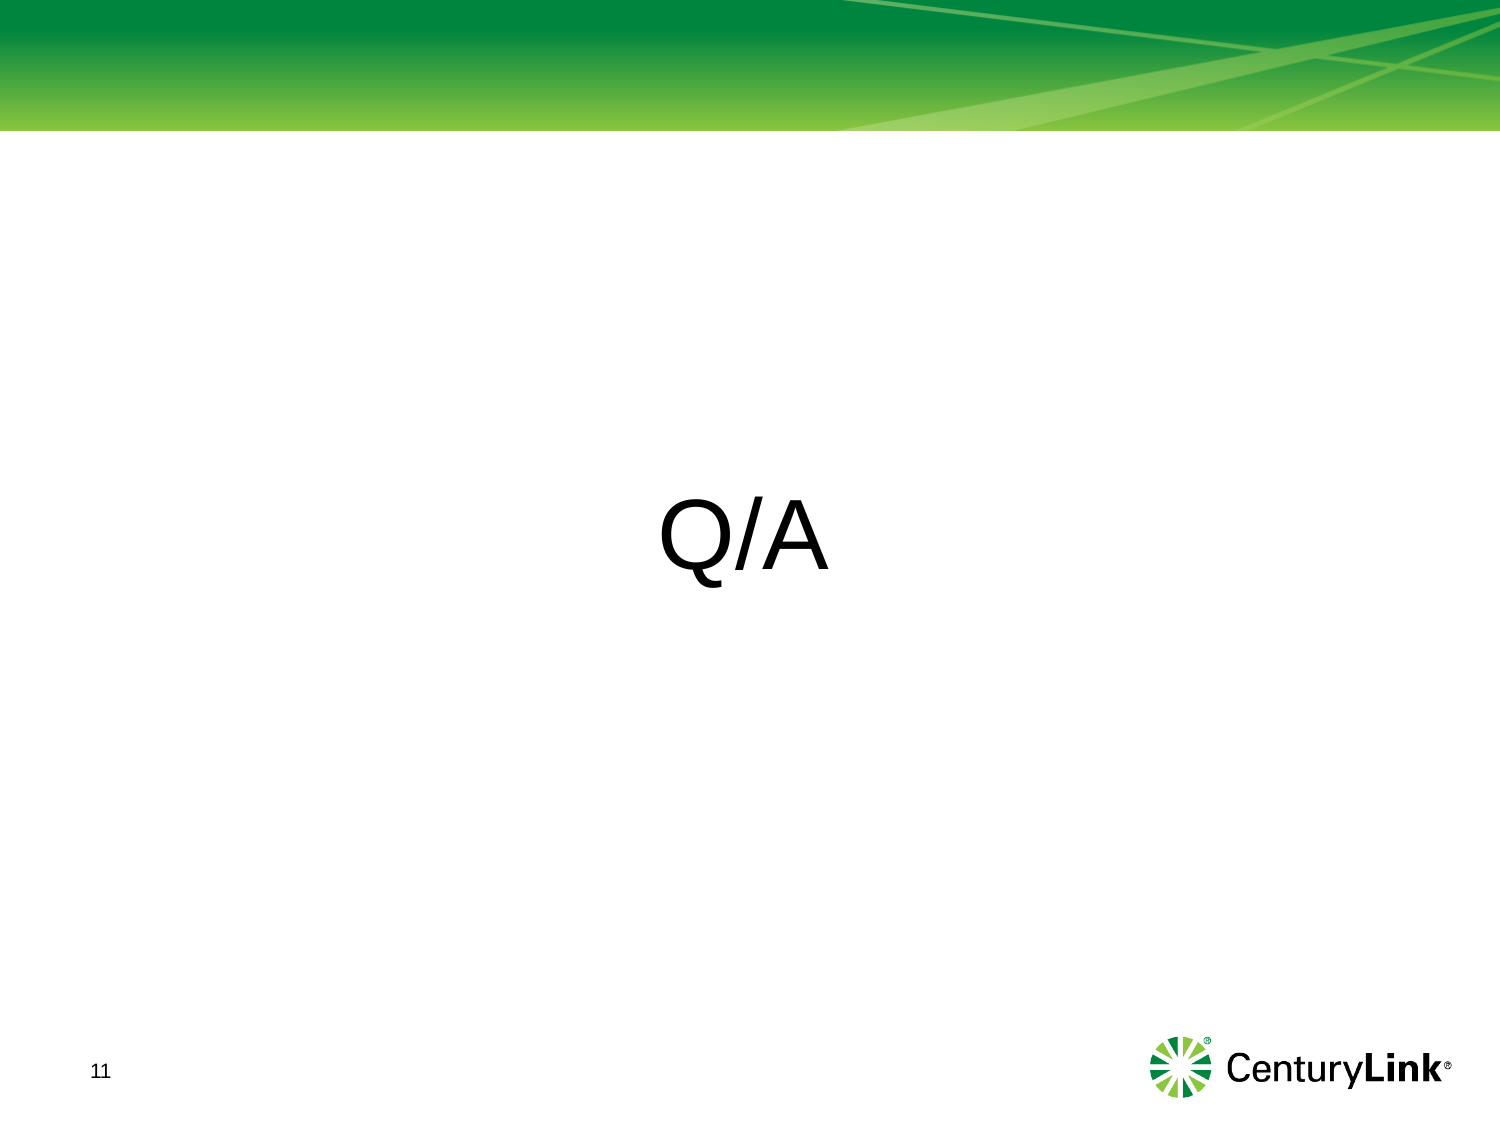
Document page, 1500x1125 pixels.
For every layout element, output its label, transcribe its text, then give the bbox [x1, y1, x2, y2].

picture [1132, 1012, 1459, 1122]
list Q/A [75, 170, 1413, 888]
picture [0, 0, 1500, 131]
slide_number 11 [75, 1049, 150, 1090]
